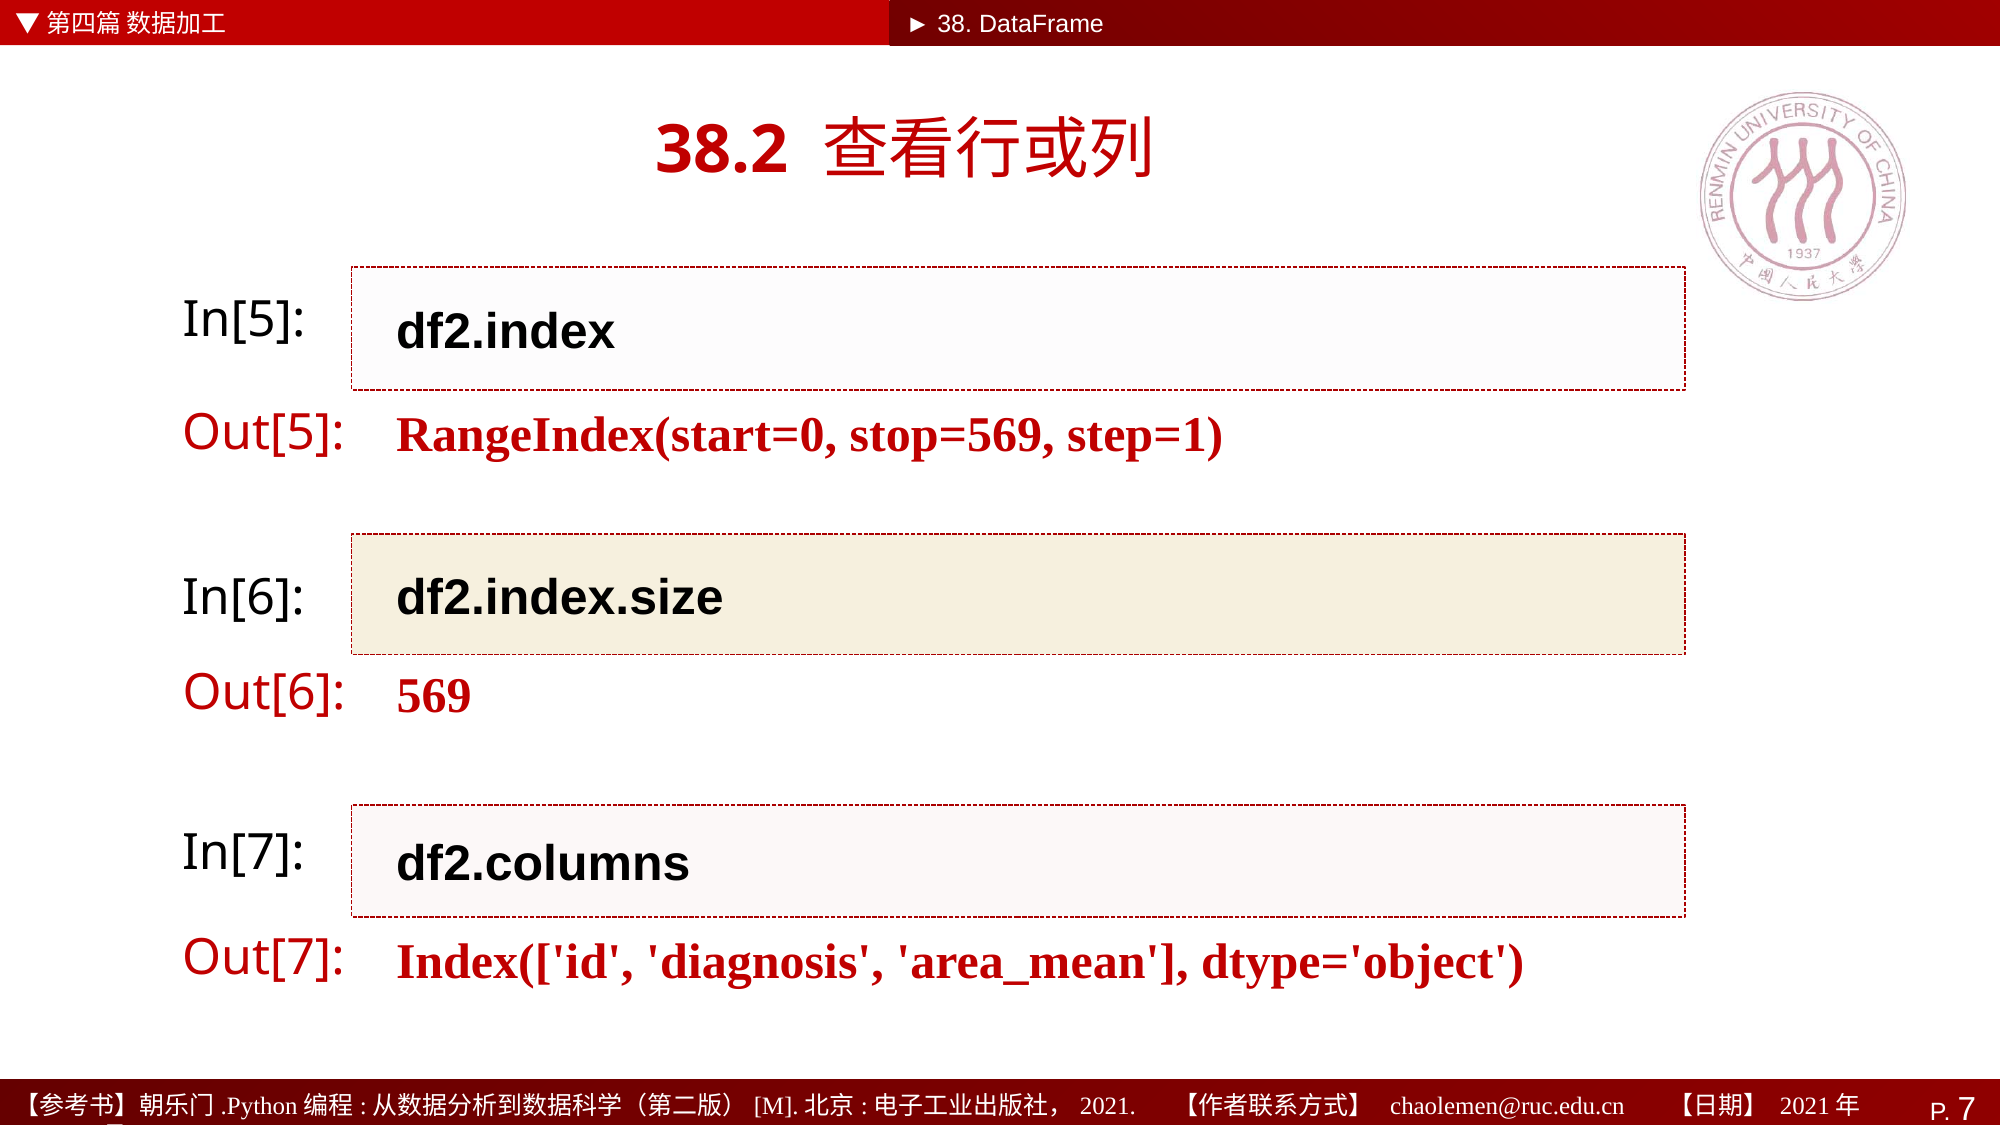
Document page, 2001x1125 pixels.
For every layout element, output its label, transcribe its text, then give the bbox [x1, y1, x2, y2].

text_box 569 [348, 655, 1667, 744]
text_box df2.index [348, 263, 1689, 394]
text_box In[6]: [167, 556, 337, 632]
text_box Index(['id', 'diagnosis', 'area_mean'], dtype='object') [348, 906, 1667, 1011]
text_box Out[6]: [167, 652, 348, 727]
text_box RangeIndex(start=0, stop=569, step=1) [348, 379, 1667, 484]
list ► 38. DataFrame [890, 0, 1249, 43]
picture [1696, 89, 1910, 304]
text_box Out[7]: [167, 916, 348, 992]
text_box Out[5]: [167, 392, 348, 467]
text_box In[7]: [167, 811, 334, 887]
list ▼第四篇 数据加工 [0, 0, 725, 43]
text_box [351, 398, 1690, 502]
title 38.2 查看行或列 [101, 77, 1710, 214]
text_box df2.columns [348, 801, 1689, 921]
text_box In[5]: [167, 278, 335, 354]
text_box df2.index.size [348, 530, 1689, 659]
